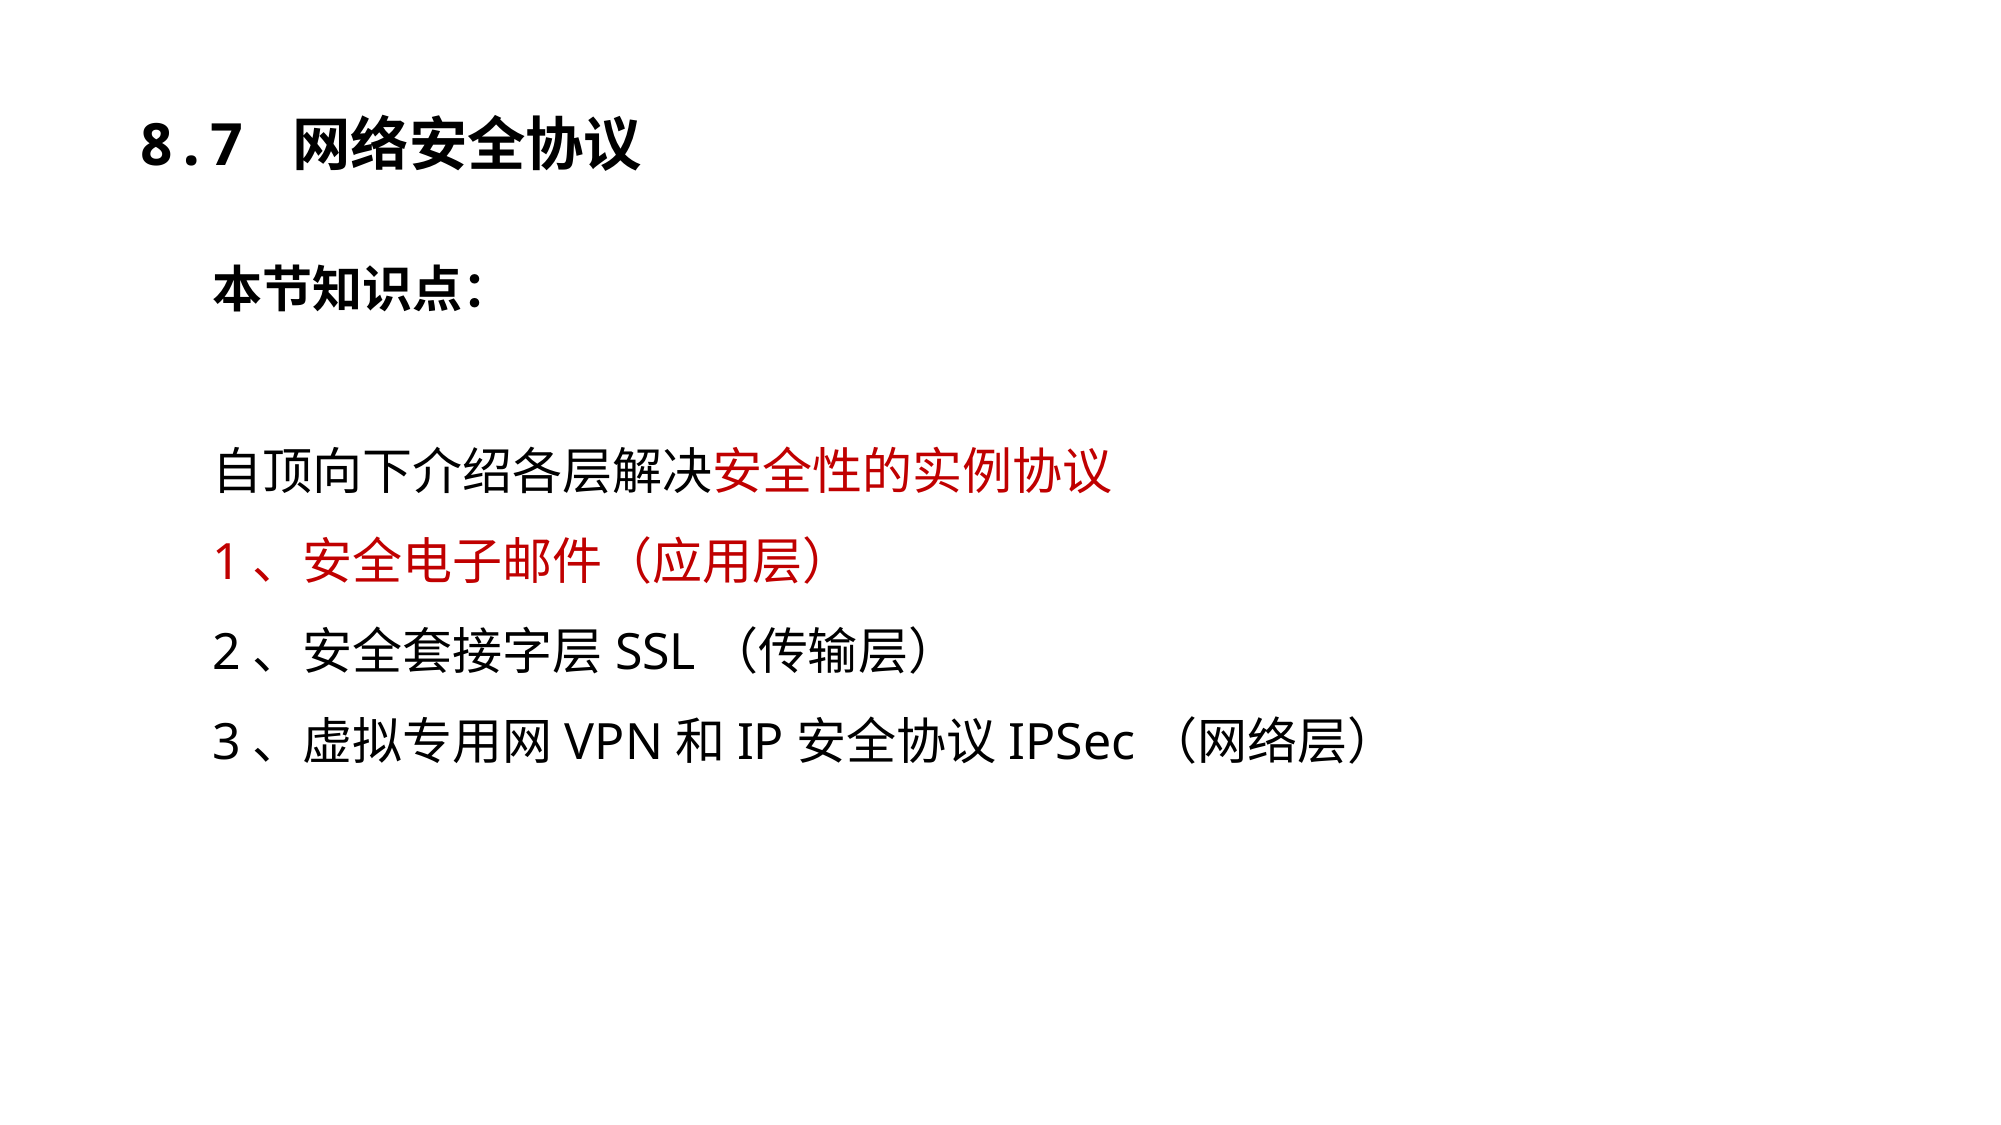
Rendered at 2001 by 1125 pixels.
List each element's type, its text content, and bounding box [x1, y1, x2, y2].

text_box 本节知识点： [197, 219, 1715, 325]
text_box 8.7 网络安全协议 [120, 97, 1568, 187]
text_box 自顶向下介绍各层解决安全性的实例协议 1、安全电子邮件（应用层） 2、安全套接字层SSL（传输层） 3、虚拟专用网VPN和IP安全协议IPSec（网络层） [197, 401, 1631, 777]
